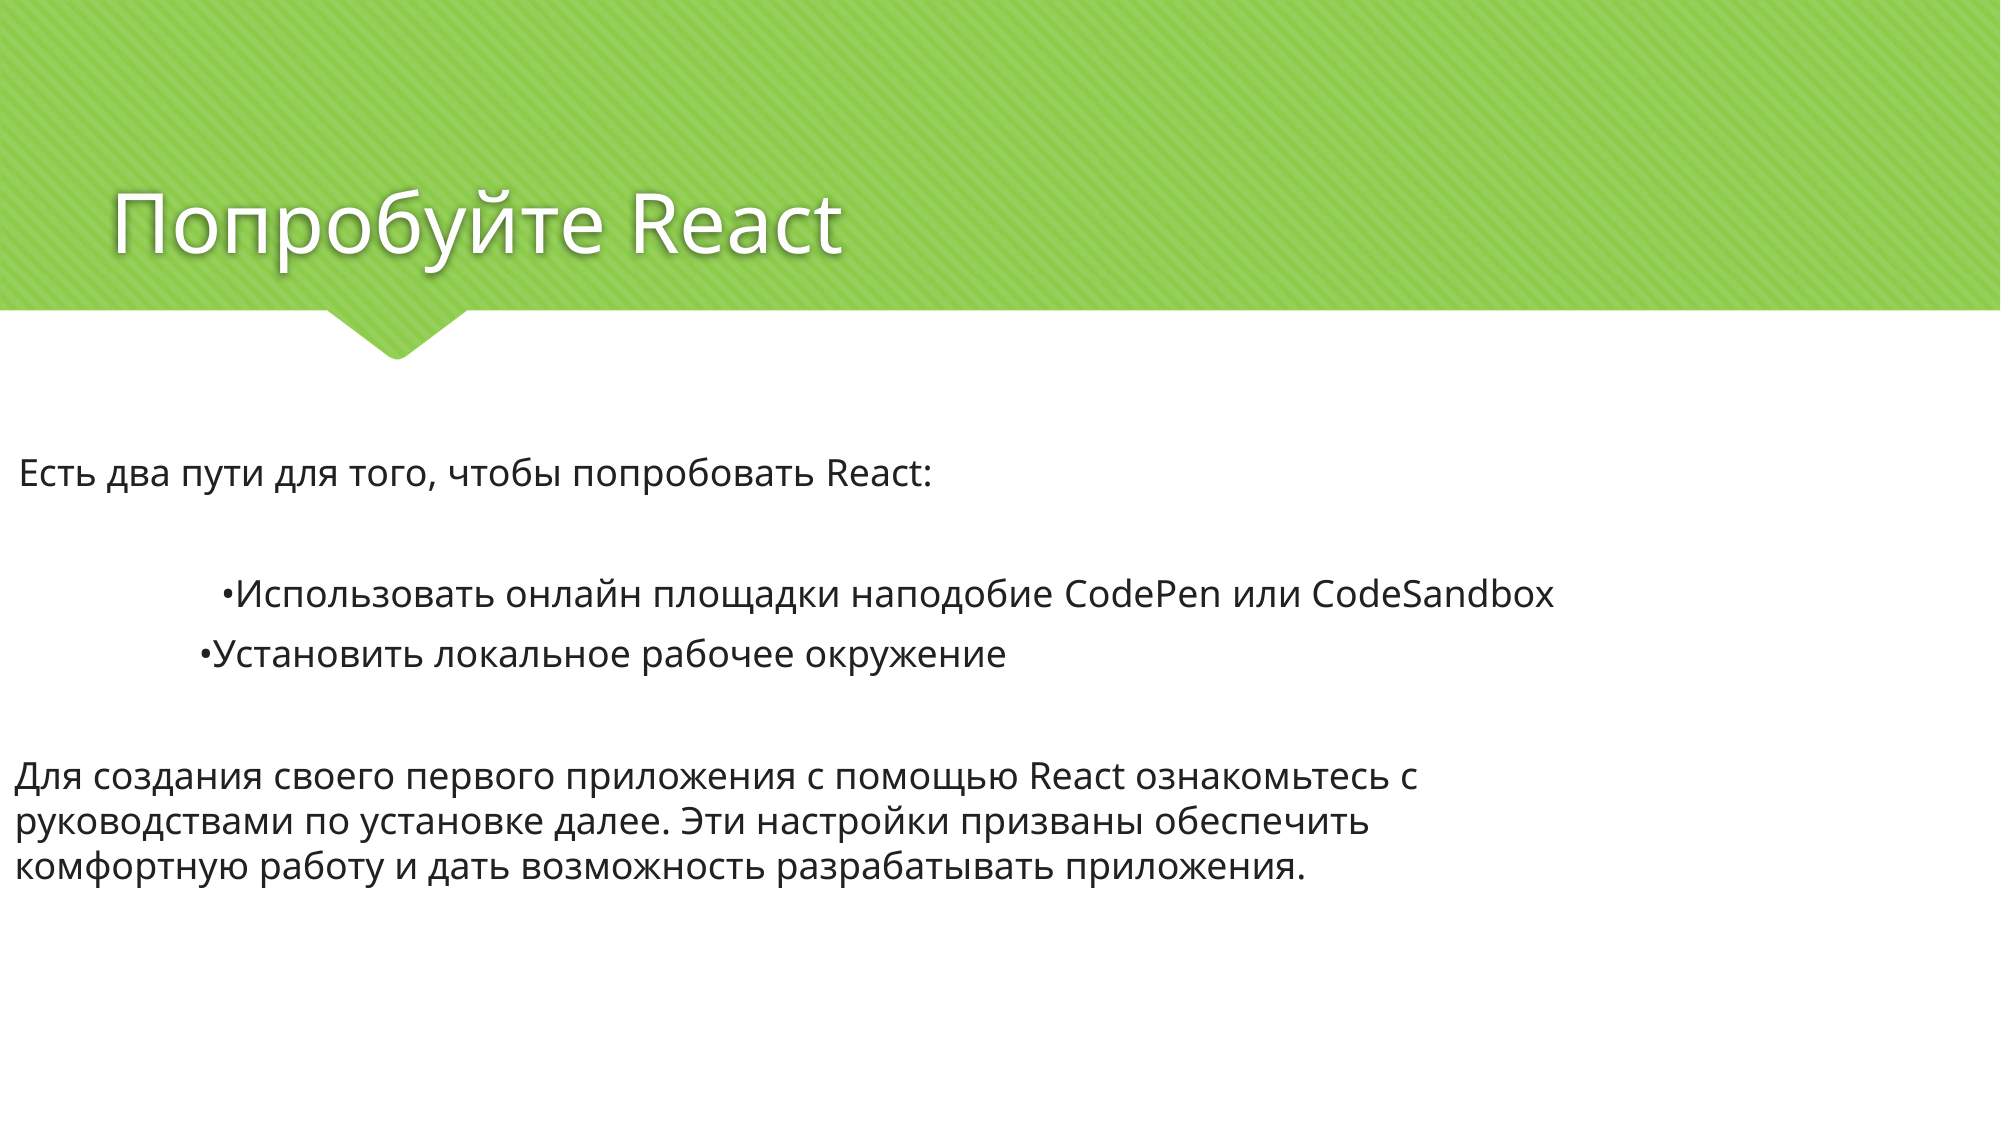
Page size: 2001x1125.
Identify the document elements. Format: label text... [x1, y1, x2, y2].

title Попробуйте React [95, 118, 1830, 278]
text_box •Использовать онлайн площадки наподобие CodePen или CodeSandbox [206, 562, 1570, 623]
text_box Для создания своего первого приложения с помощью React ознакомьтесь с руководствами по установке далее. Эти настройки призваны обеспечить комфортную работу и дать возможность разрабатывать приложения. [0, 744, 1612, 939]
text_box •Установить локальное рабочее окружение [183, 623, 1023, 683]
text_box Есть два пути для того, чтобы попробовать React: [3, 441, 948, 501]
